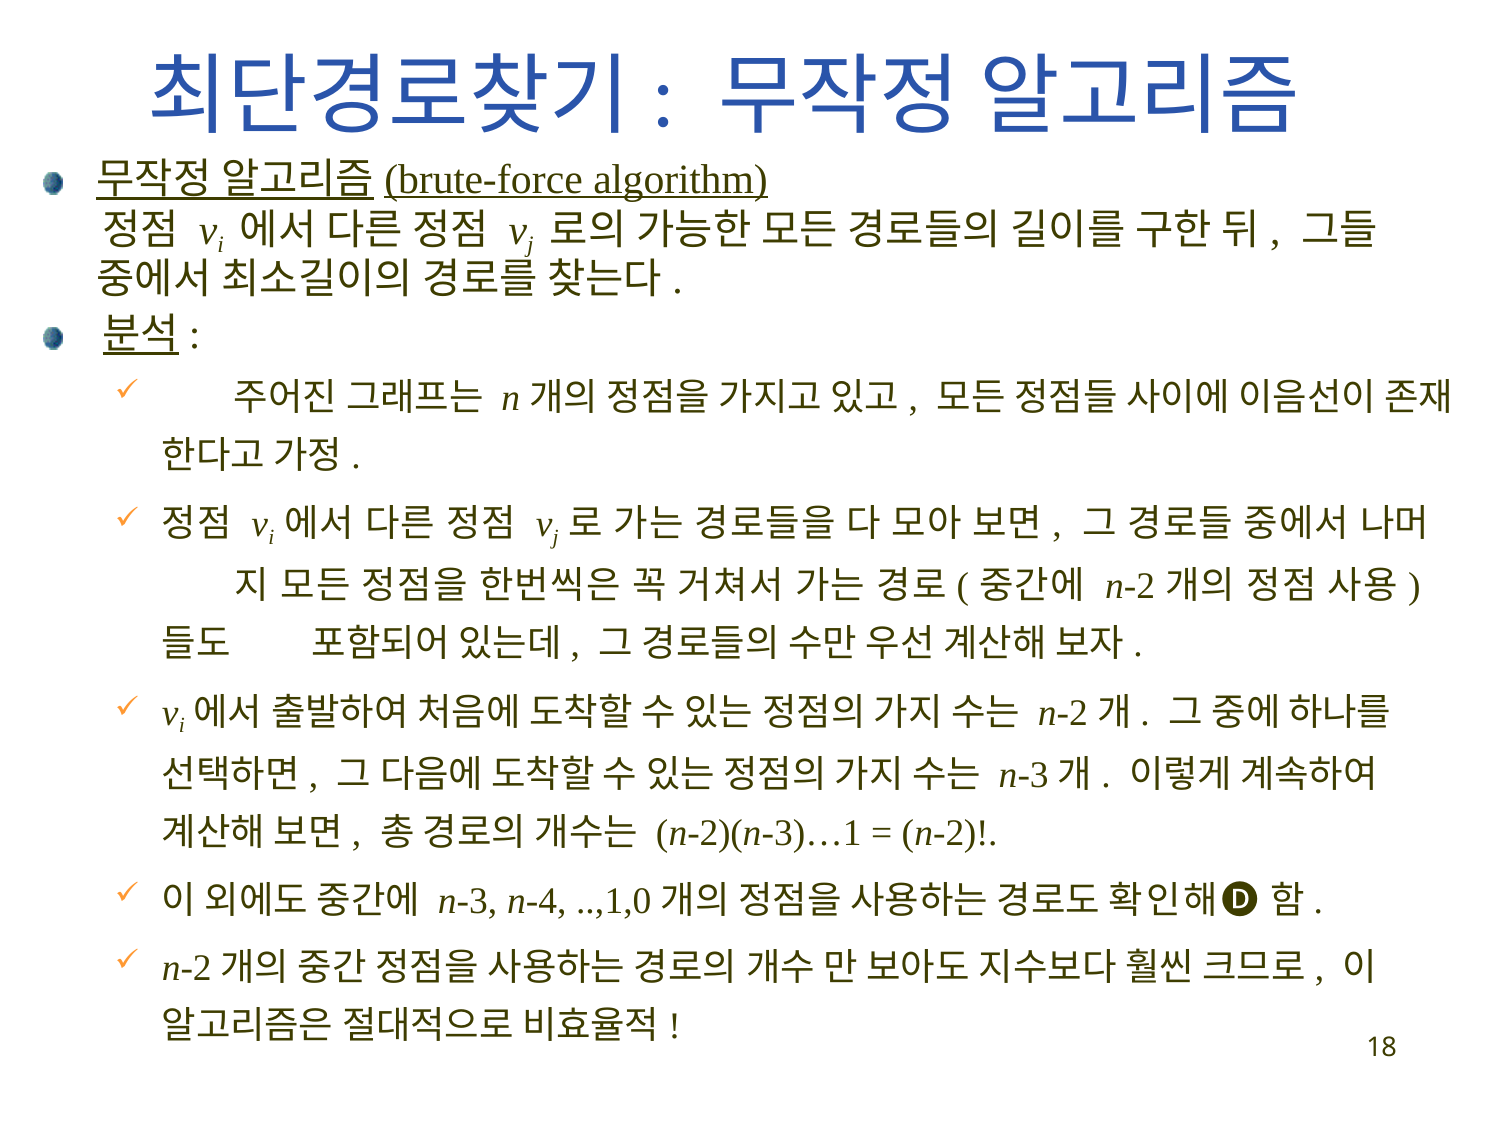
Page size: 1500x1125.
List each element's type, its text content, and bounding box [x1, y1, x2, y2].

slide_number 17 [1360, 1035, 1406, 1125]
title 최단경로찾기: 무작정 알고리즘 [145, 37, 1355, 228]
picture [42, 172, 64, 195]
picture [42, 327, 64, 350]
text_box 무작정 알고리즘(brute-force algorithm) 정점 vi 에서 다른 정점 vj 로의 가능한 모든 경로들의 길이를 구한 뒤, 그들 중에서 최소길이의 경로를 찾는다. 분석: 주어진 그래프는 n개의 정점을 가지고 있고, 모든 정점들 사이에 이음선이 존재 한다고 가정. 정점 vi에서 다른 정점 vj로 가는 경로들을 다 모아 보면, 그 경로들 중에서 나머 지 모든 정점을 한번씩은 꼭 거쳐서 가는 경로(중간에 n-2개의 정점 사용)들도 포함되어 있는데, 그 경로들의 수만 우선 계산해 보자. vi에서 출발하여 처음에 도착할 수 있는 정점의 가지 수는 n-2개. 그 중에 하나를 선택하면, 그 다음에 도착할 수 있는 정점의 가지 수는 n-3개. 이렇게 계속하여 계산해 보면, 총 경로의 개수는 (n-2)(n-3)…1 = (n-2)!. 이 외에도 중간에 n-3, n-4, ..,1,0개의 정점을 사용하는 경로도 확인해🅓 함. n-2개의 중간 정점을 사용하는 경로의 개수 만 보아도 지수보다 훨씬 크므로, 이 알고리즘은 절대적으로 비효율적! [89, 144, 1467, 1047]
